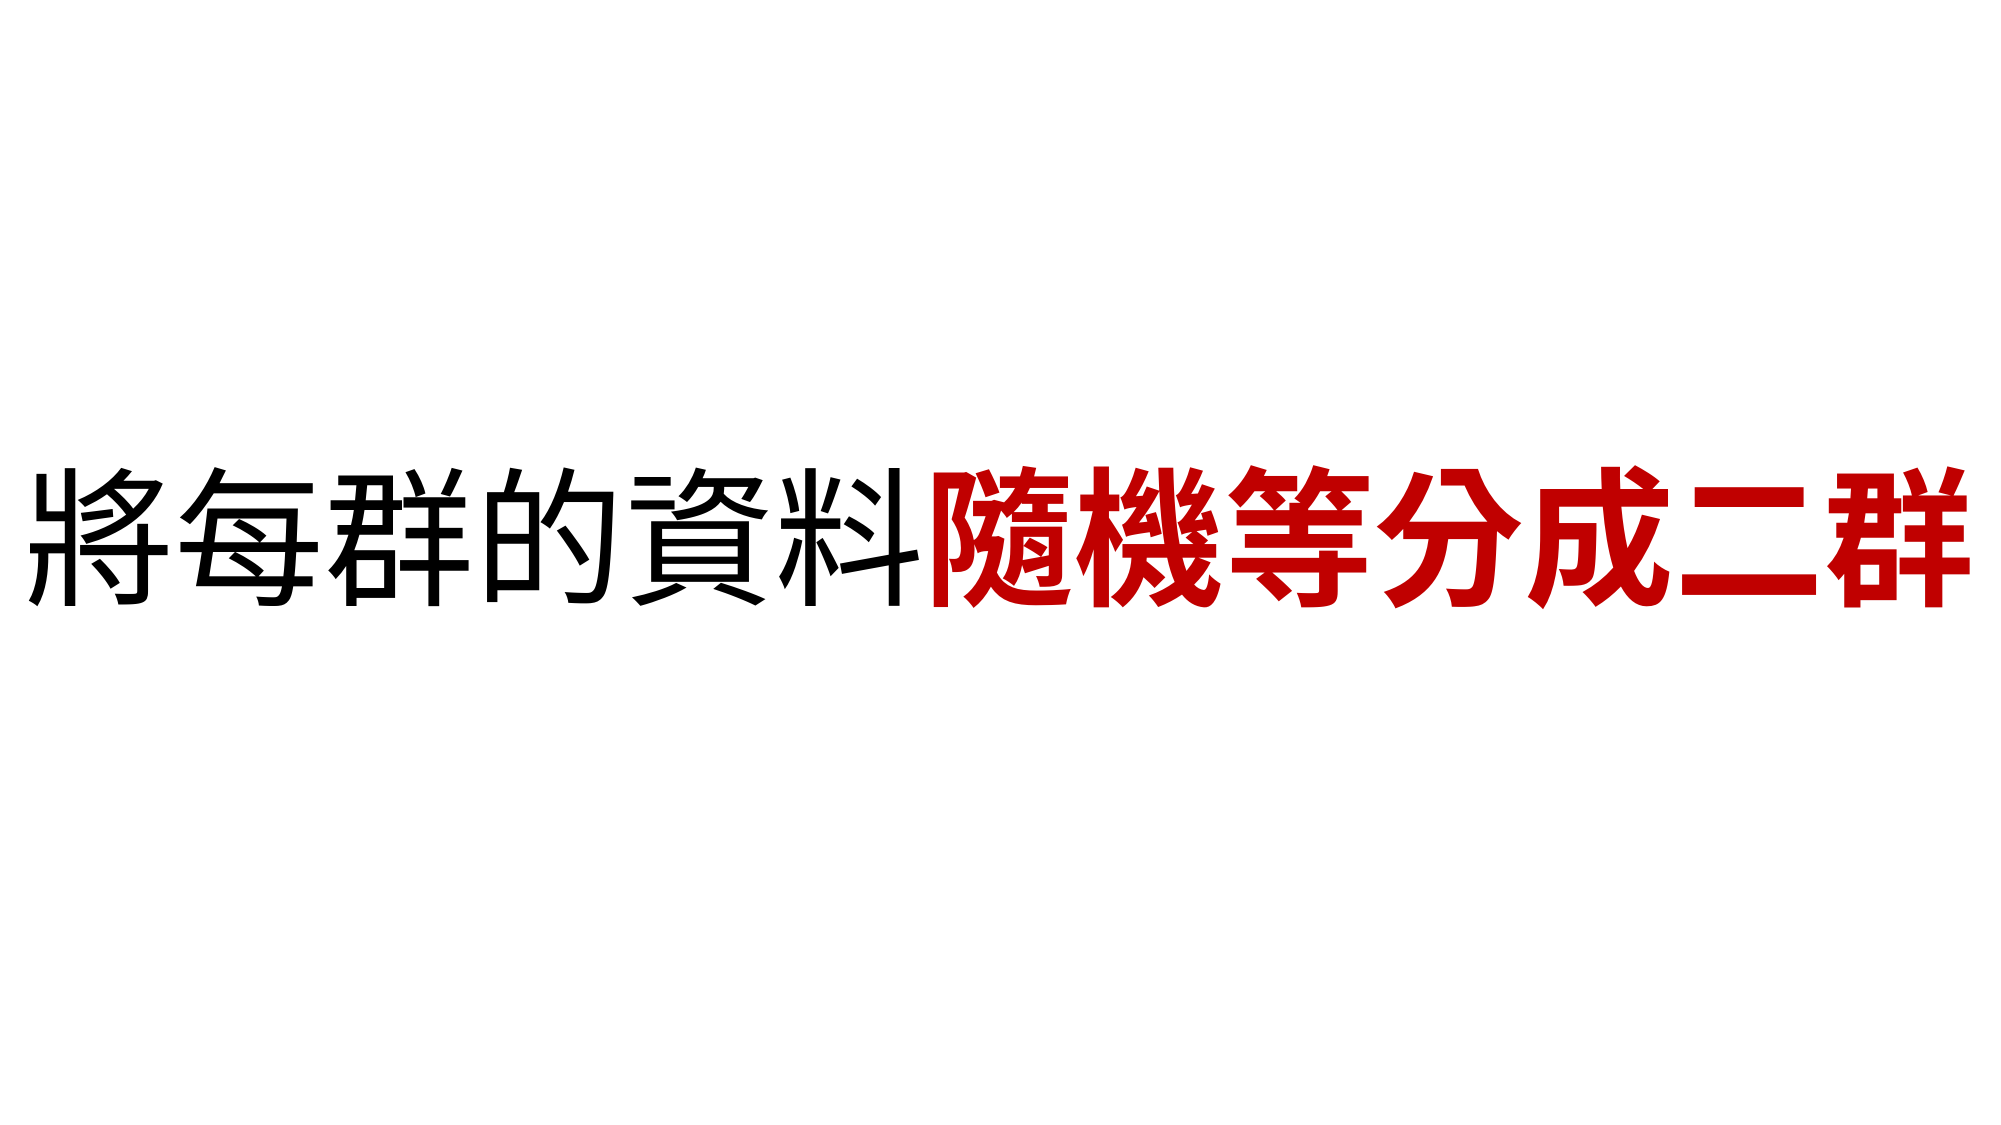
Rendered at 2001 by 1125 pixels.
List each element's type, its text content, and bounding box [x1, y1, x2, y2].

text_box 將每群的資料隨機等分成二群 [9, 436, 1990, 632]
